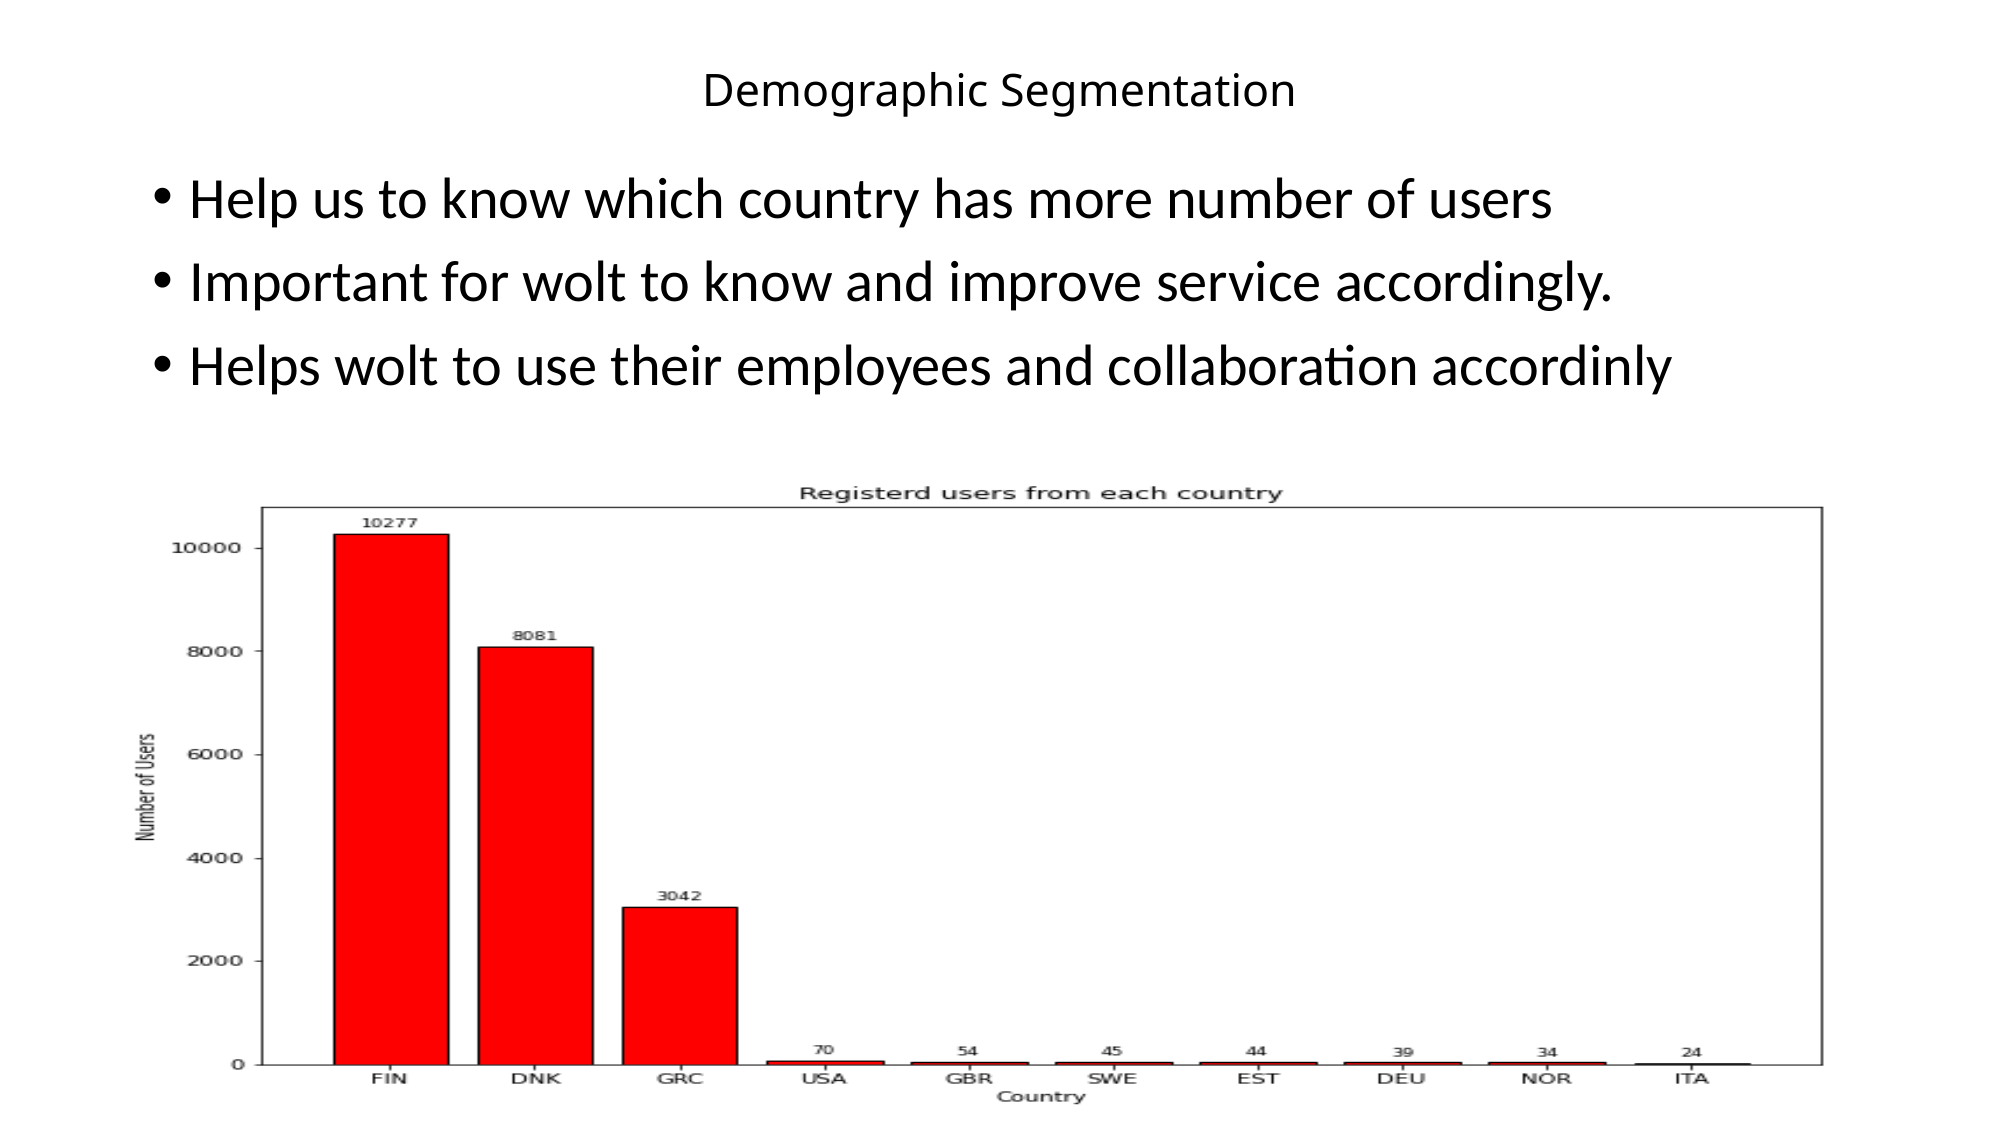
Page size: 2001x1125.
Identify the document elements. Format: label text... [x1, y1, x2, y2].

title Demographic Segmentation [137, 59, 1863, 160]
picture [122, 480, 1903, 1112]
list Help us to know which country has more number of users Important for wolt to know and improve service accordingly. Helps wolt to use their employees and collaboration accordinly [137, 160, 1863, 480]
